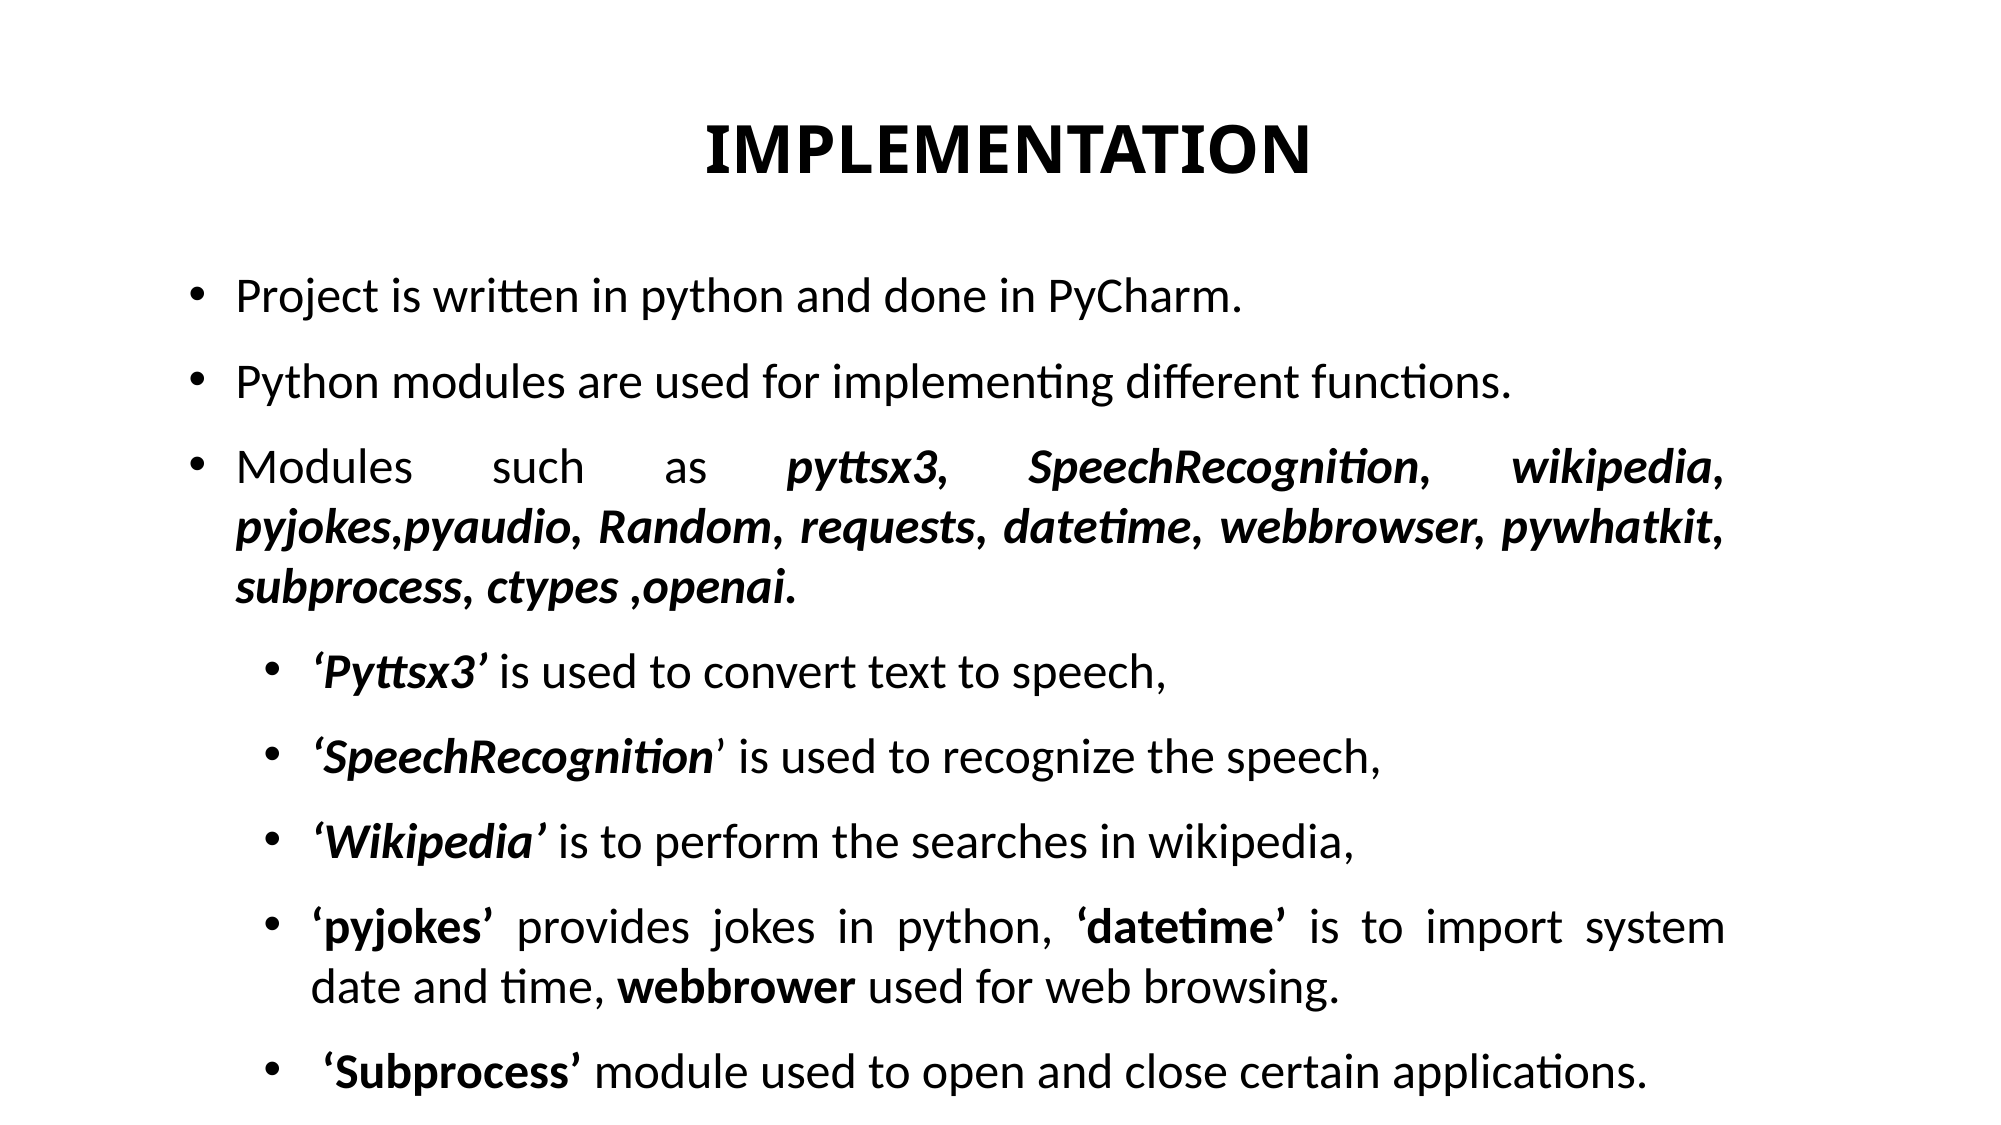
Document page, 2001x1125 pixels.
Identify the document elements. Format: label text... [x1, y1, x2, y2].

text_box IMPLEMENTATION [147, 108, 1873, 254]
text_box [70, 223, 1796, 1053]
text_box Project is written in python and done in PyCharm. Python modules are used for implementing different functions. Modules such as pyttsx3, SpeechRecognition, wikipedia, pyjokes,pyaudio, Random, requests, datetime, webbrowser, pywhatkit, subprocess, ctypes ,openai. ‘Pyttsx3’ is used to convert text to speech, ‘SpeechRecognition’ is used to recognize the speech, ‘Wikipedia’ is to perform the searches in wikipedia, ‘pyjokes’ provides jokes in python, ‘datetime’ is to import system date and time, webbrower used for web browsing. ‘Subprocess’ module used to open and close certain applications. [174, 255, 1742, 1106]
